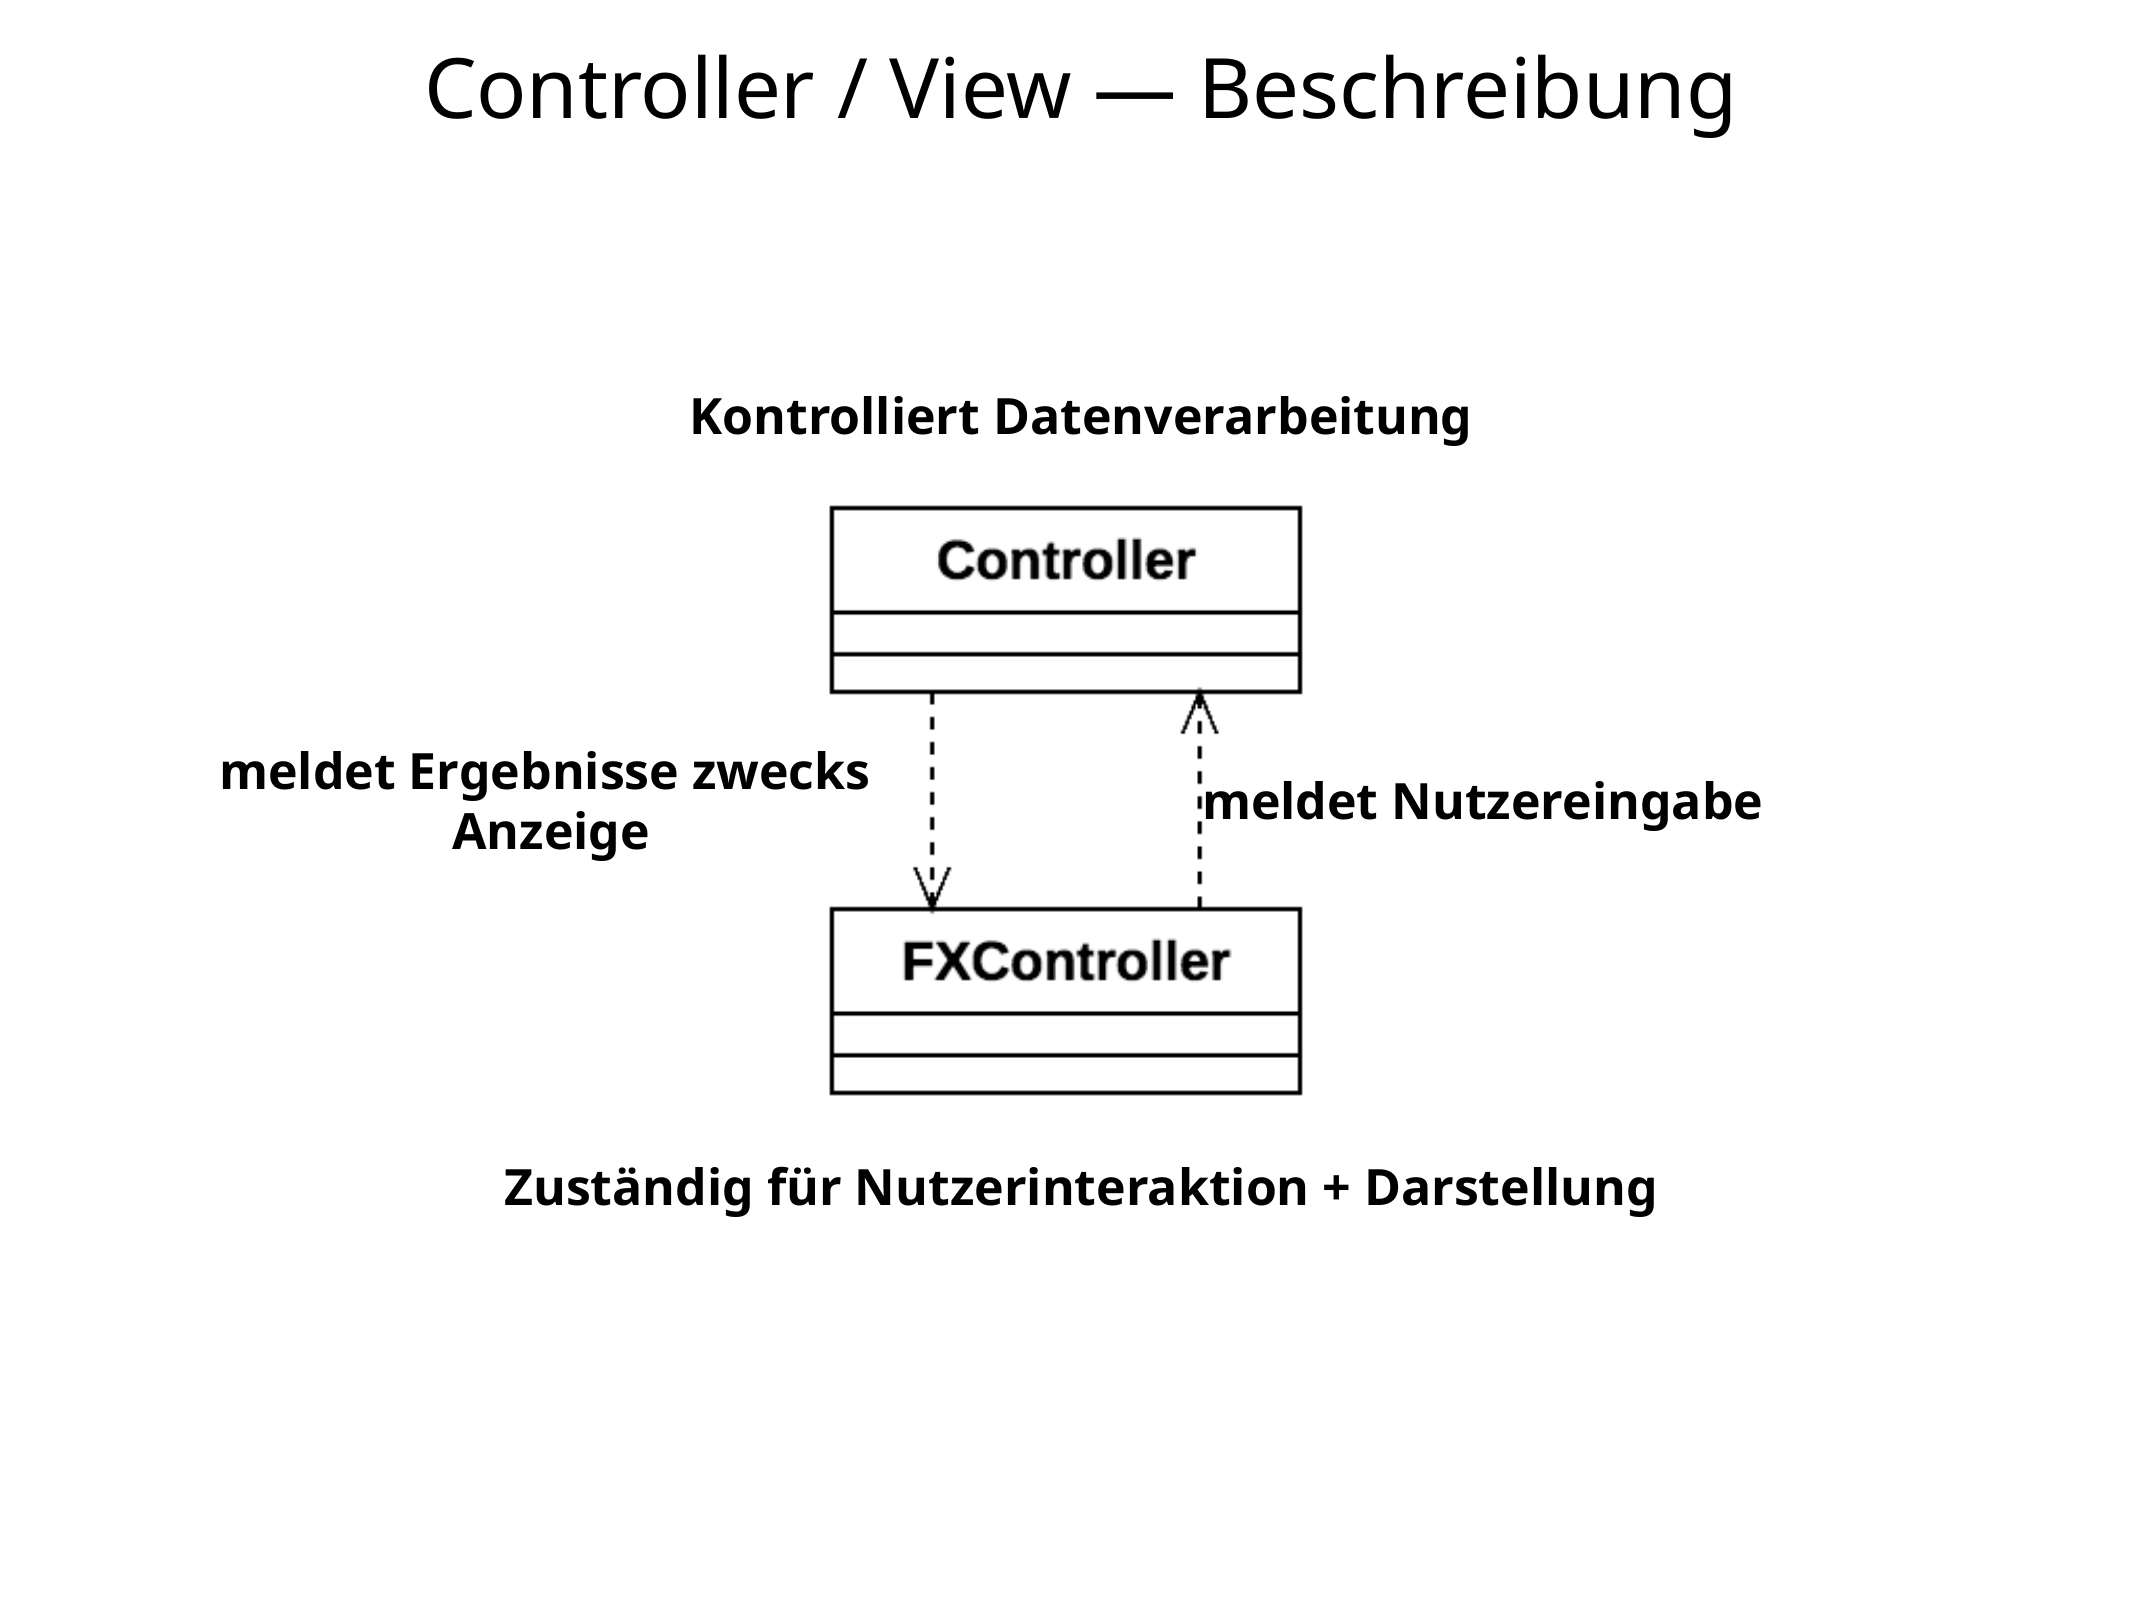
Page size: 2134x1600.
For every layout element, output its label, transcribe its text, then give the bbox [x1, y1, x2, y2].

text_box meldet Ergebnisse zwecks Anzeige [210, 731, 822, 869]
picture [822, 494, 1311, 1106]
text_box meldet Nutzereingabe [1311, 761, 1772, 839]
text_box Kontrolliert Datenverarbeitung [681, 376, 1482, 454]
text_box Zuständig für Nutzerinteraktion + Darstellung [496, 1146, 1667, 1224]
text_box Controller / View — Beschreibung [170, 17, 1992, 154]
